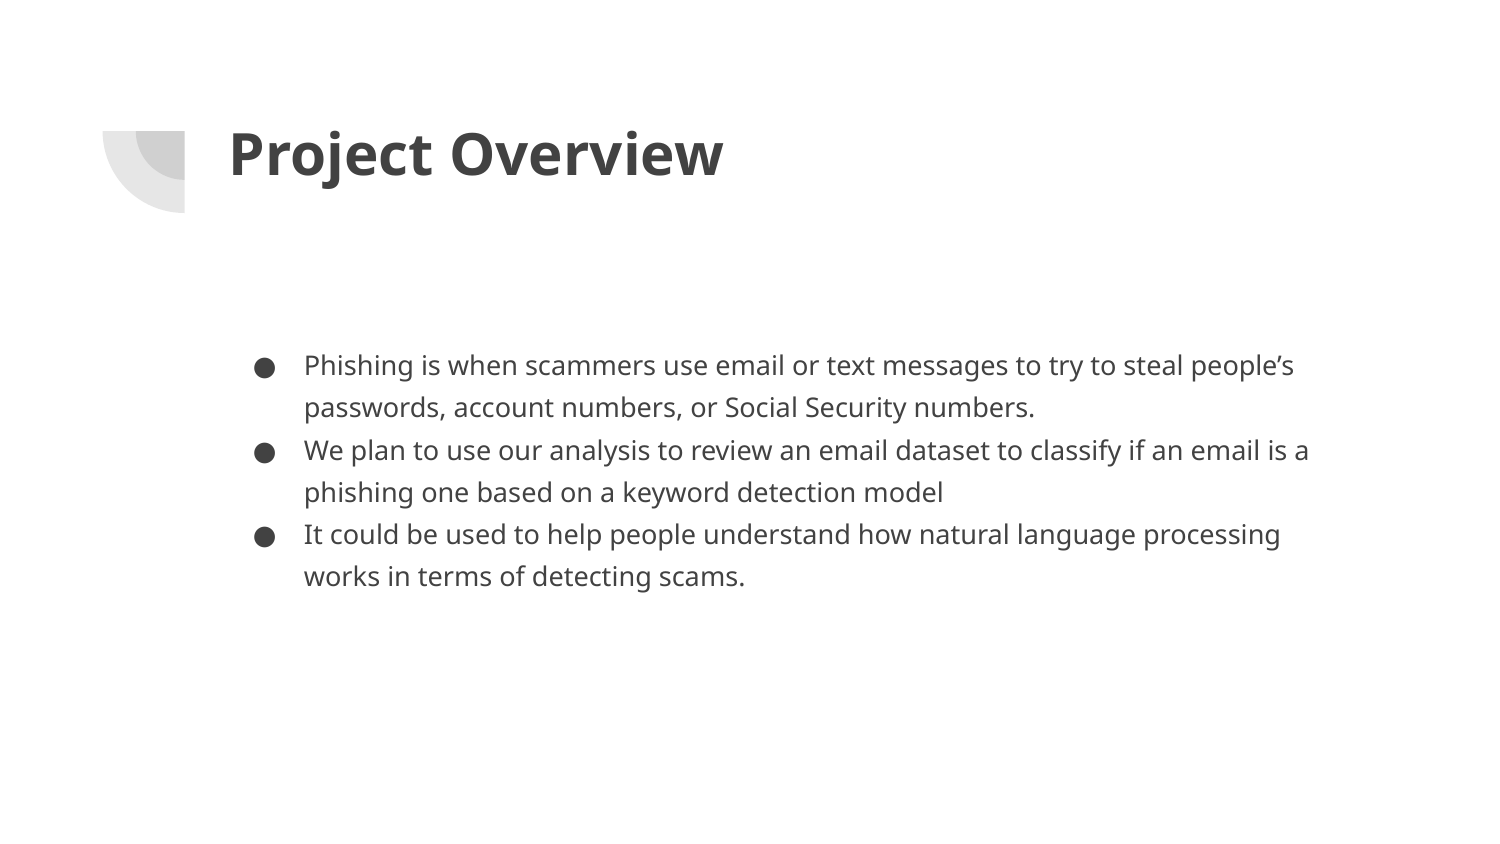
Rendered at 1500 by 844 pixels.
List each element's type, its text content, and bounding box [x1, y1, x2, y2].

title Project Overview [213, 98, 1368, 263]
list Phishing is when scammers use email or text messages to try to steal people’s passwords, account numbers, or Social Security numbers. We plan to use our analysis to review an email dataset to classify if an email is a phishing one based on a keyword detection model It could be used to help people understand how natural language processing works in terms of detecting scams. [213, 326, 1368, 744]
